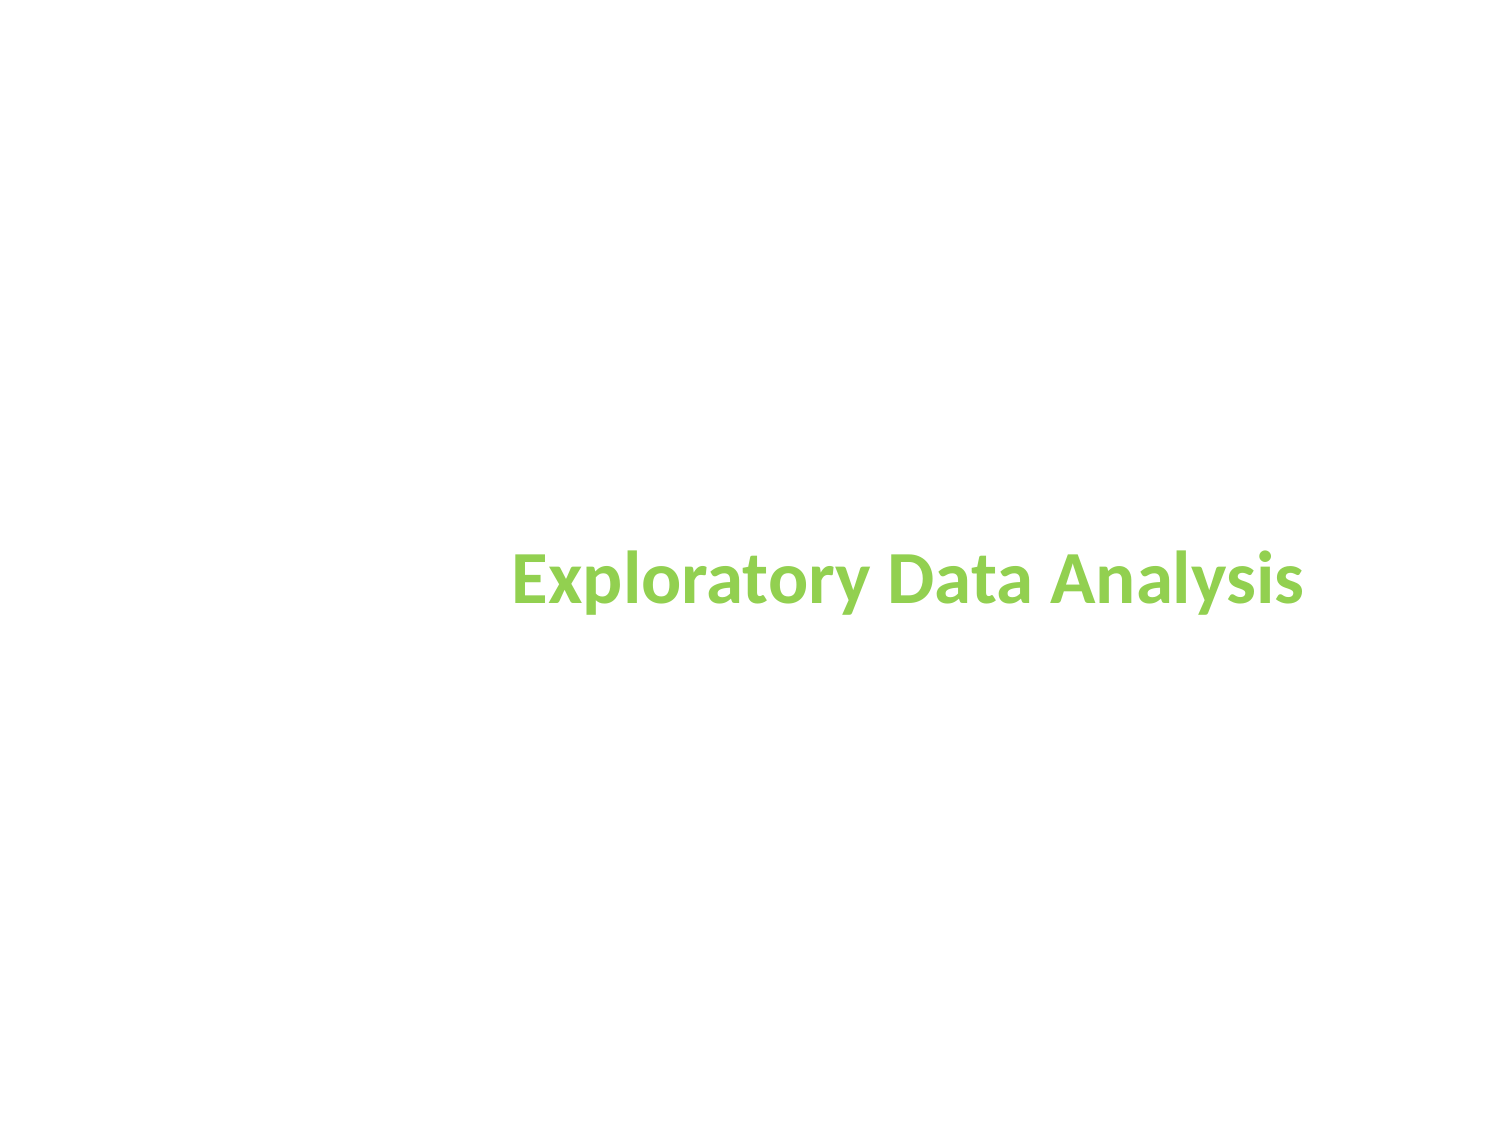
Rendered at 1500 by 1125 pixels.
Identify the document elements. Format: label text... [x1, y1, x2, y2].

list Exploratory Data Analysis [75, 262, 1425, 1005]
